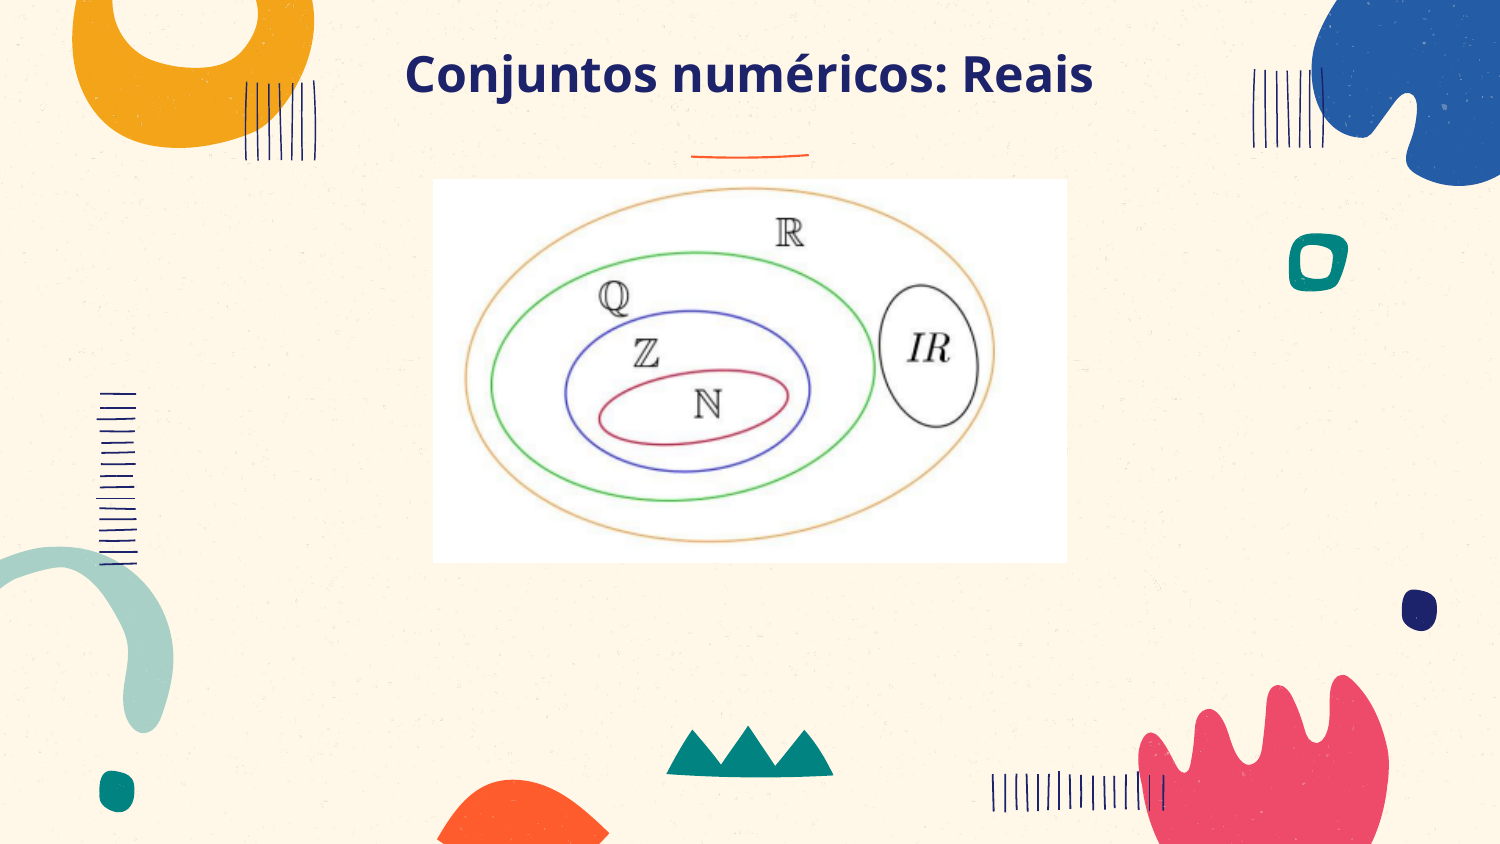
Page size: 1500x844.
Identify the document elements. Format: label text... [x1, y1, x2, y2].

text_box [666, 725, 834, 778]
title Conjuntos numéricos: Reais [290, 35, 1210, 111]
text_box [691, 154, 809, 159]
picture [0, 0, 1500, 844]
